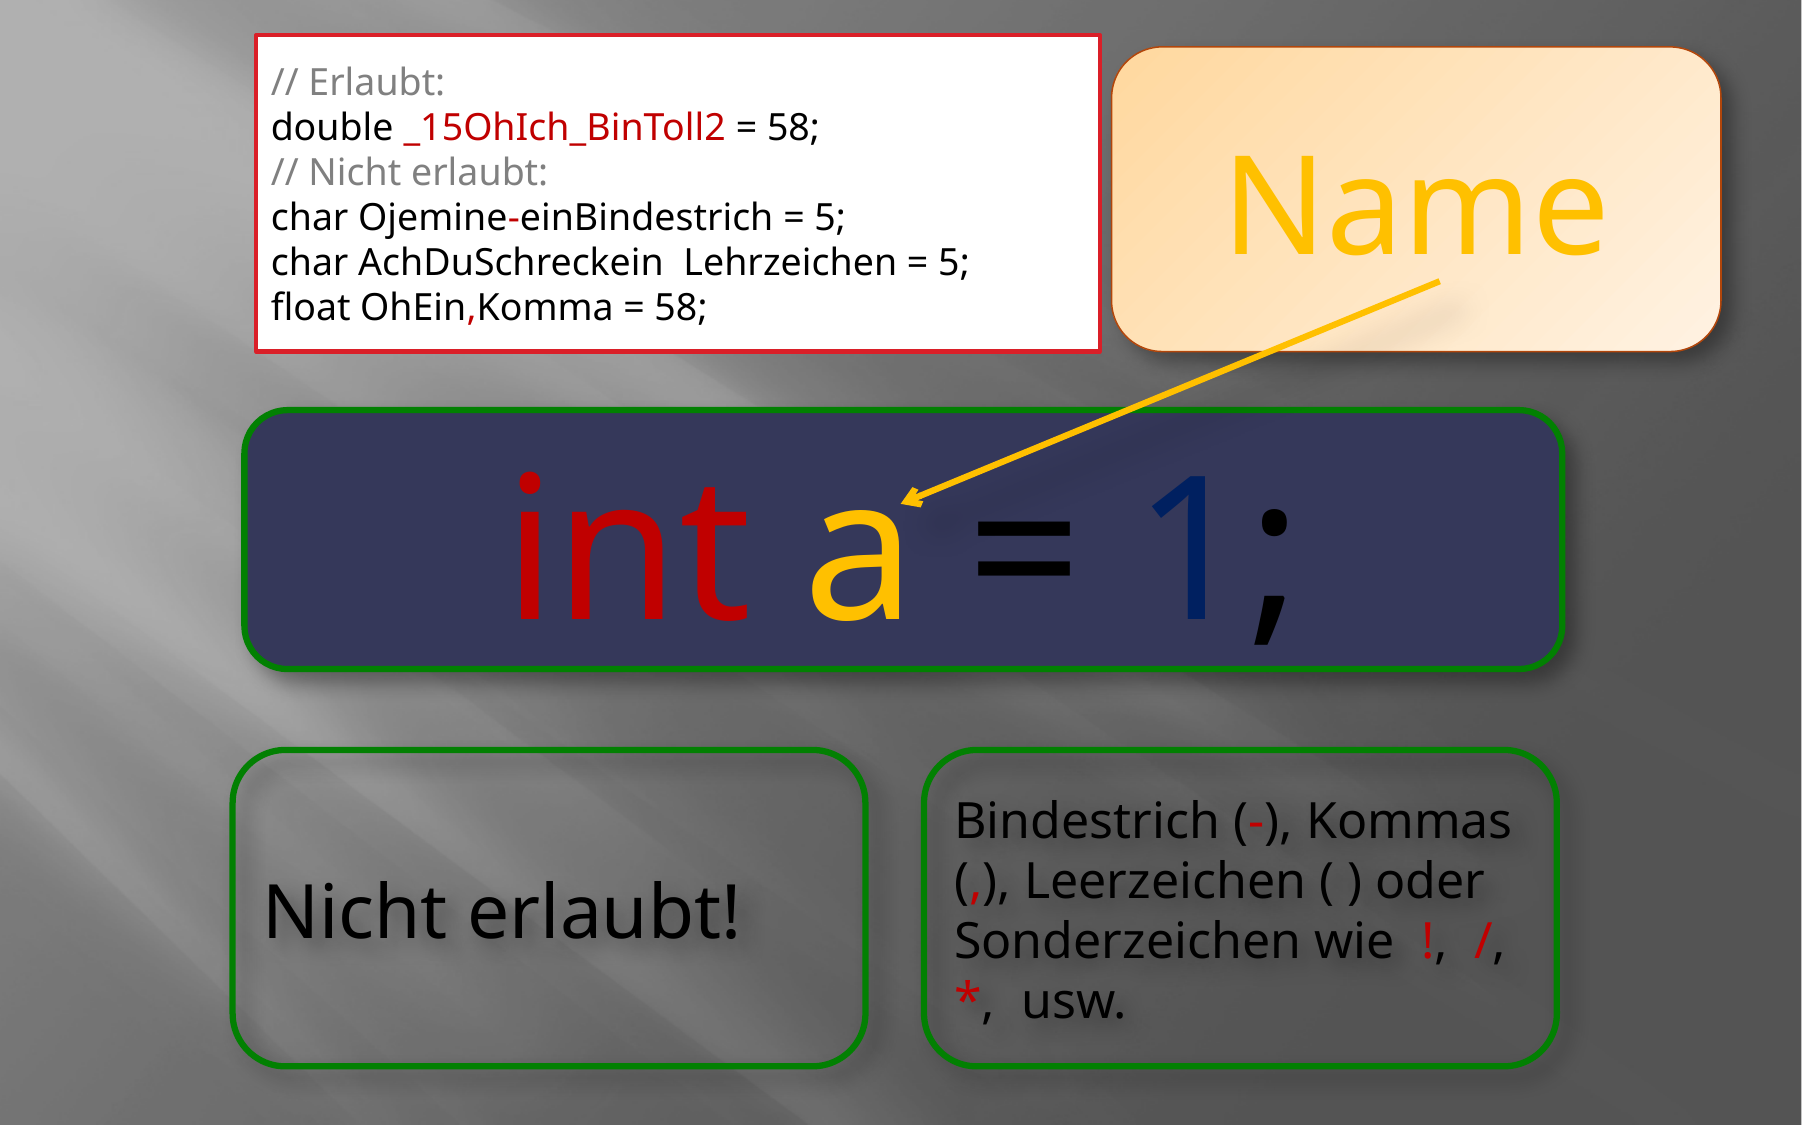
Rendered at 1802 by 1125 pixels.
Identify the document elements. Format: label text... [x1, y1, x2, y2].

text_box // Erlaubt: double _15OhIch_BinToll2 = 58; // Nicht erlaubt: char Ojemine-einBindestrich = 5; char AchDuSchreckein Lehrzeichen = 5; float OhEin,Komma = 58; [254, 33, 1102, 354]
text_box Nicht erlaubt! [231, 749, 867, 1068]
text_box int a = 1; [243, 409, 1564, 670]
text_box Bindestrich (-), Kommas (,), Leerzeichen ( ) oder Sonderzeichen wie !, /, *, usw. [923, 749, 1558, 1068]
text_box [900, 280, 1440, 505]
text_box Name [1110, 46, 1722, 353]
